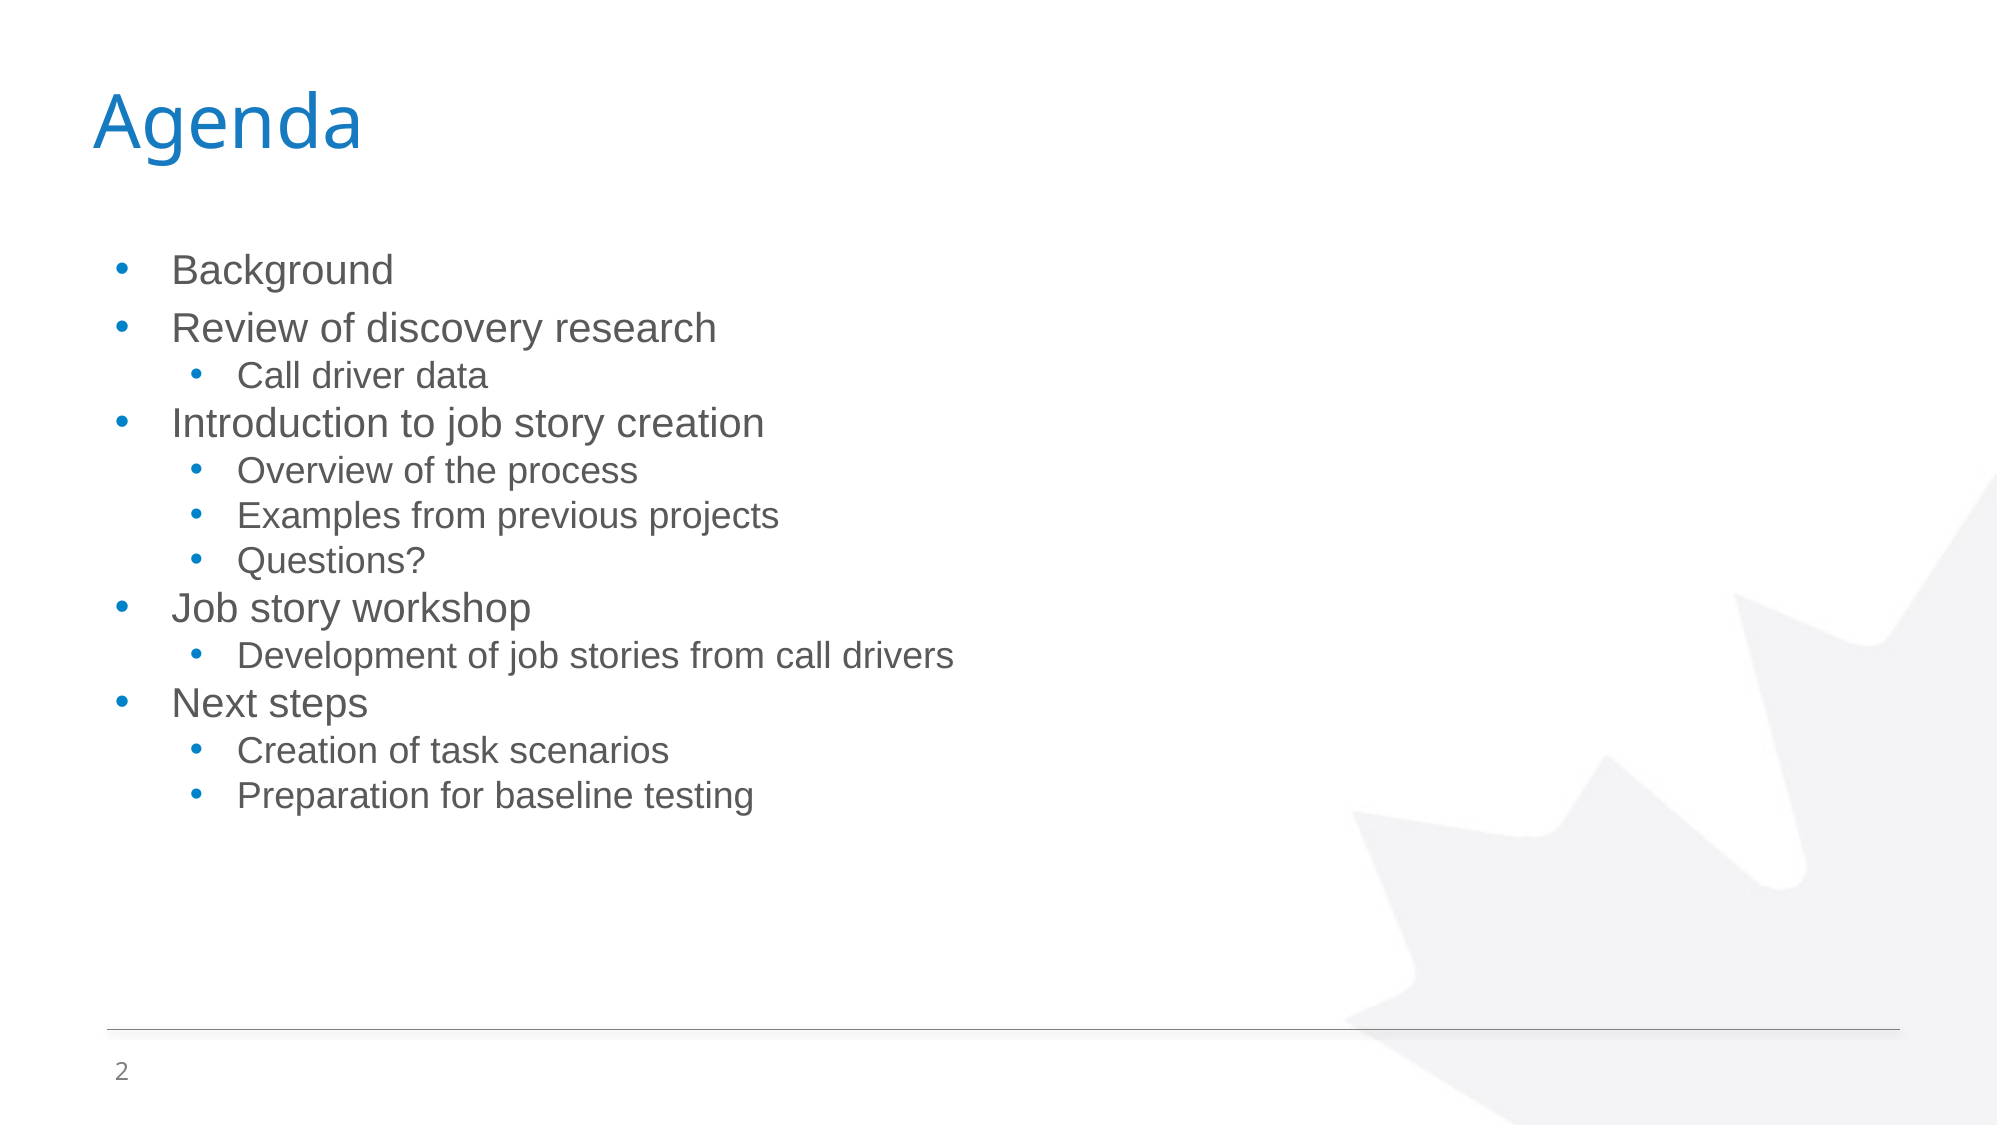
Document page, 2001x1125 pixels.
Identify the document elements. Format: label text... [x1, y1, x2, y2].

picture [1294, 442, 1997, 1125]
list Background Review of discovery research Call driver data Introduction to job story creation Overview of the process Examples from previous projects Questions? Job story workshop Development of job stories from call drivers Next steps Creation of task scenarios Preparation for baseline testing [99, 235, 1450, 1005]
title Agenda [78, 47, 1879, 171]
slide_number 2 [99, 1042, 315, 1103]
